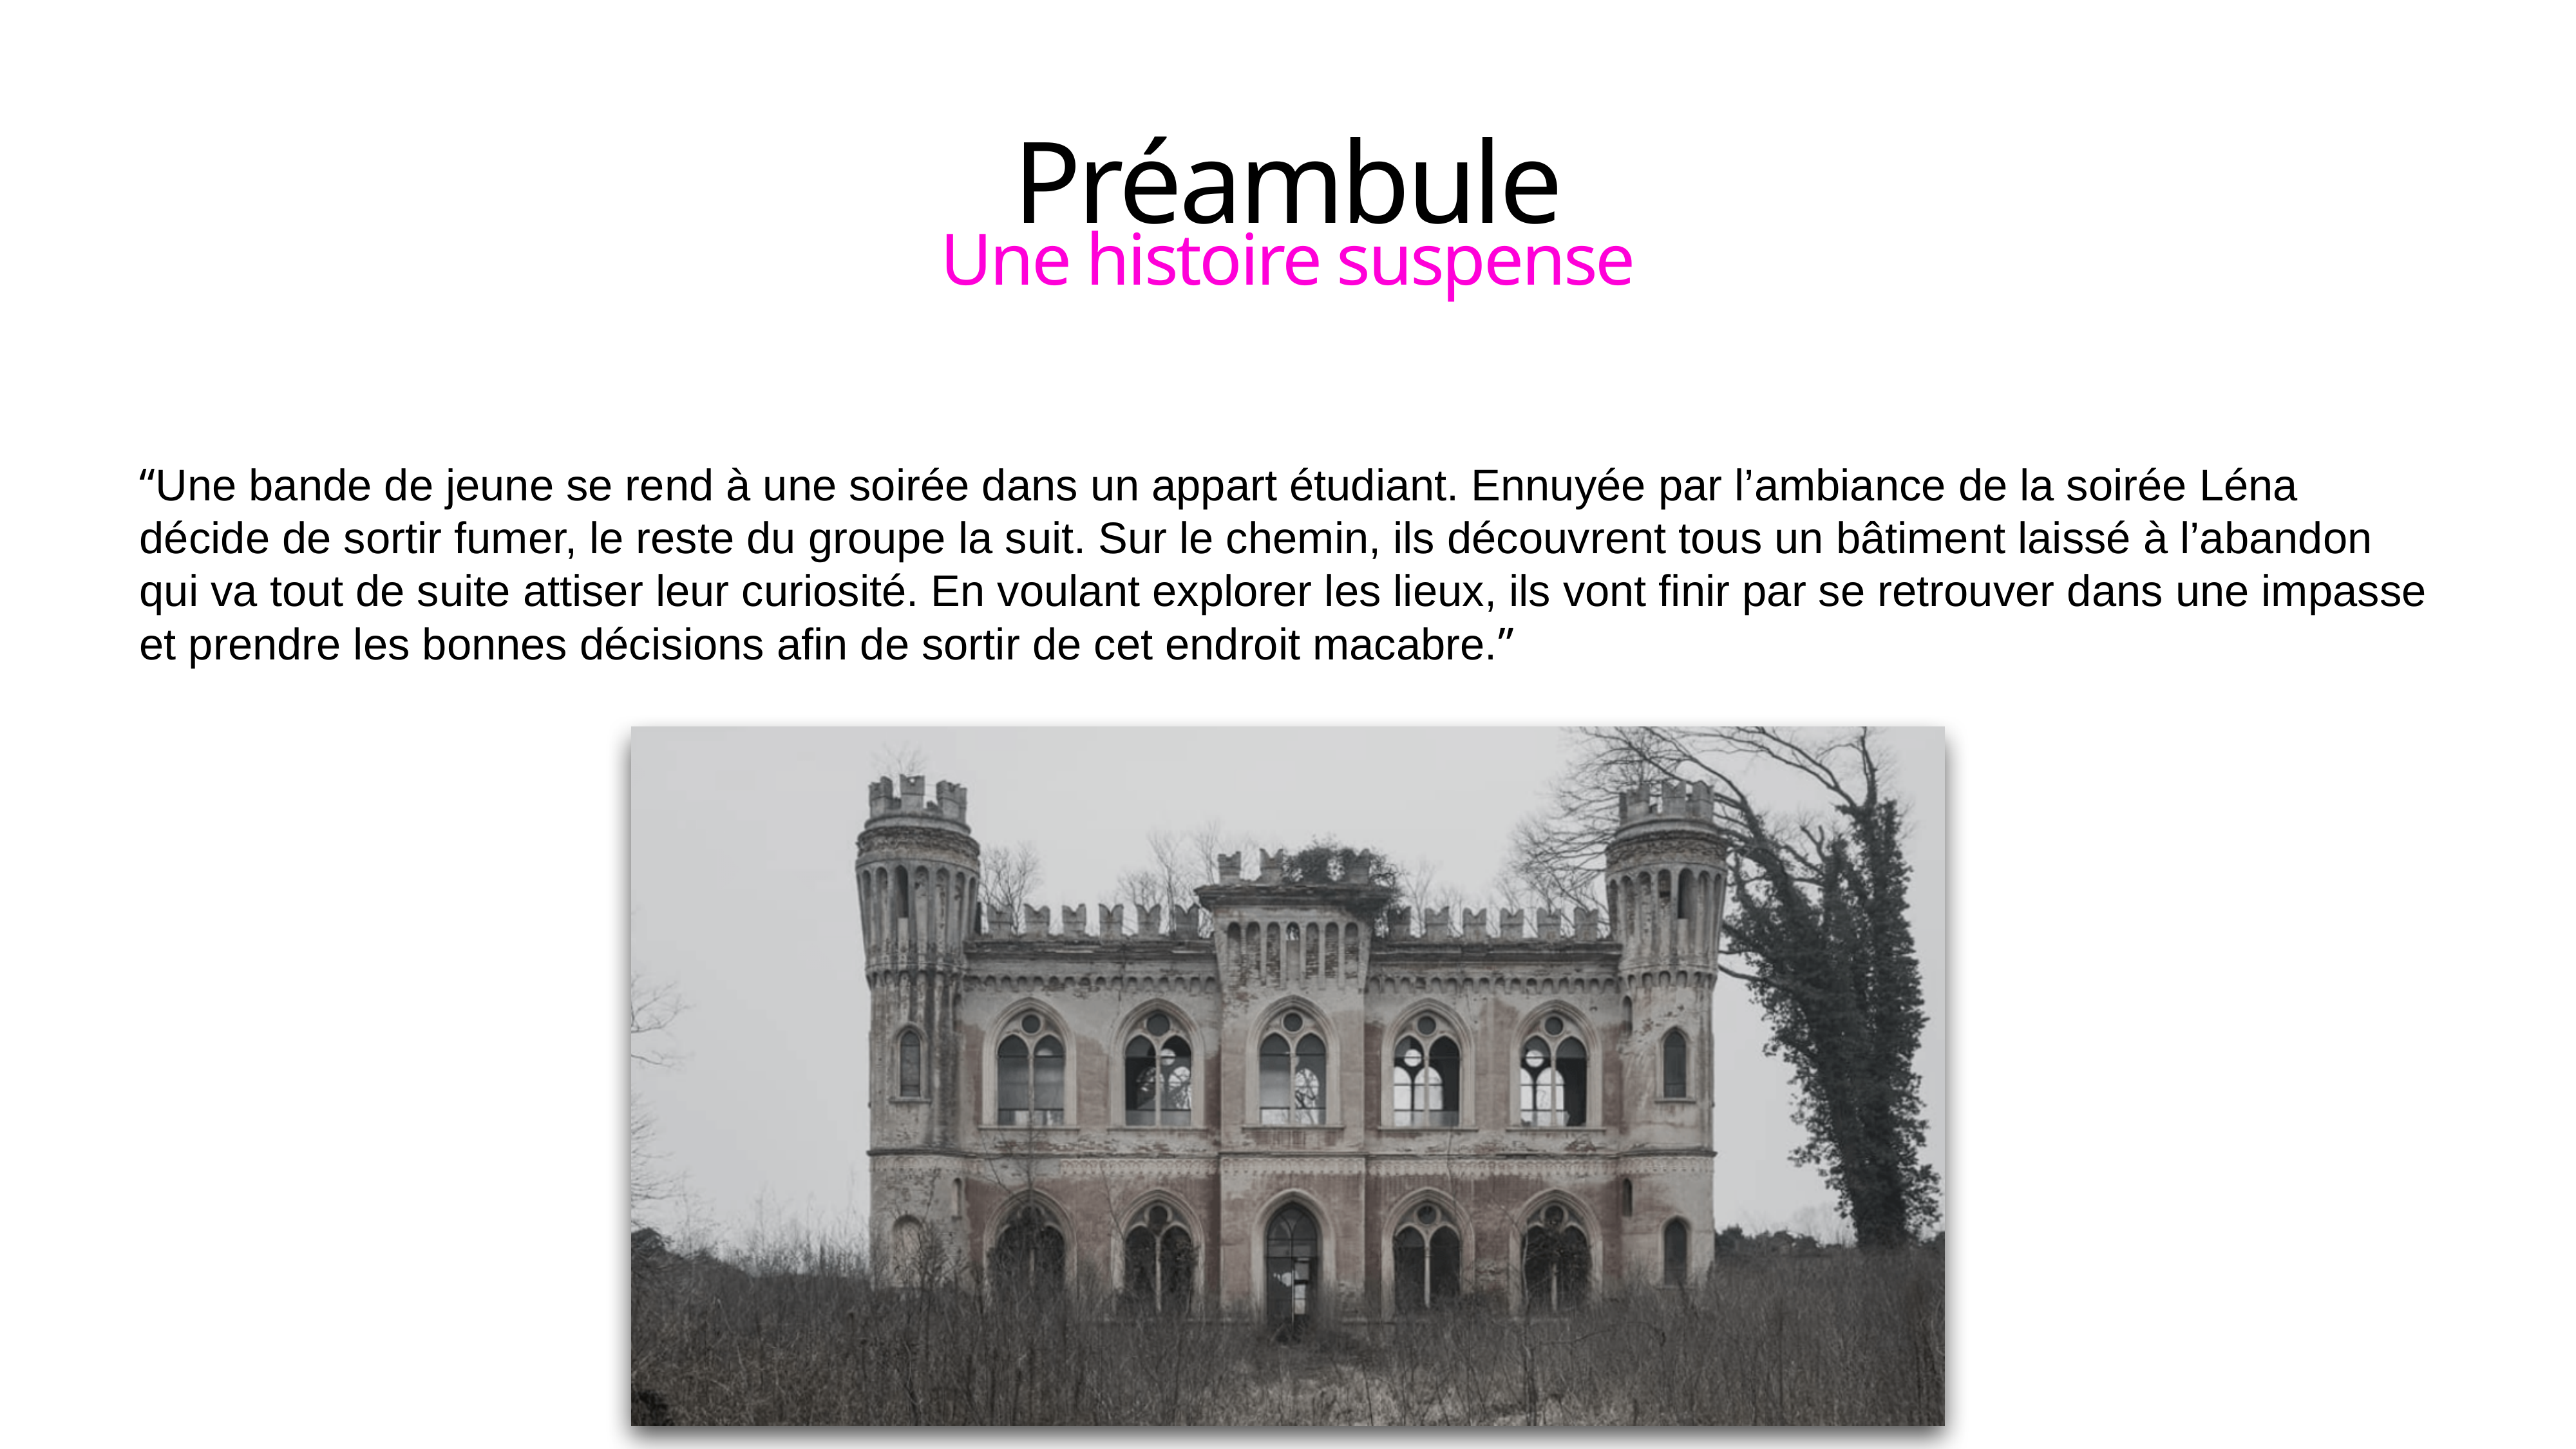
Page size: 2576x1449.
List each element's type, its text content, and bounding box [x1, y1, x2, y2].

picture [631, 726, 1945, 1426]
list Une histoire suspense [133, 225, 2443, 334]
list “Une bande de jeune se rend à une soirée dans un appart étudiant. Ennuyée par l’ambiance de la soirée Léna décide de sortir fumer, le reste du groupe la suit. Sur le chemin, ils découvrent tous un bâtiment laissé à l’abandon qui va tout de suite attiser leur curiosité. En voulant explorer les lieux, ils vont finir par se retrouver dans une impasse et prendre les bonnes décisions afin de sortir de cet endroit macabre.” [133, 450, 2443, 1342]
title Préambule [133, 85, 2443, 225]
